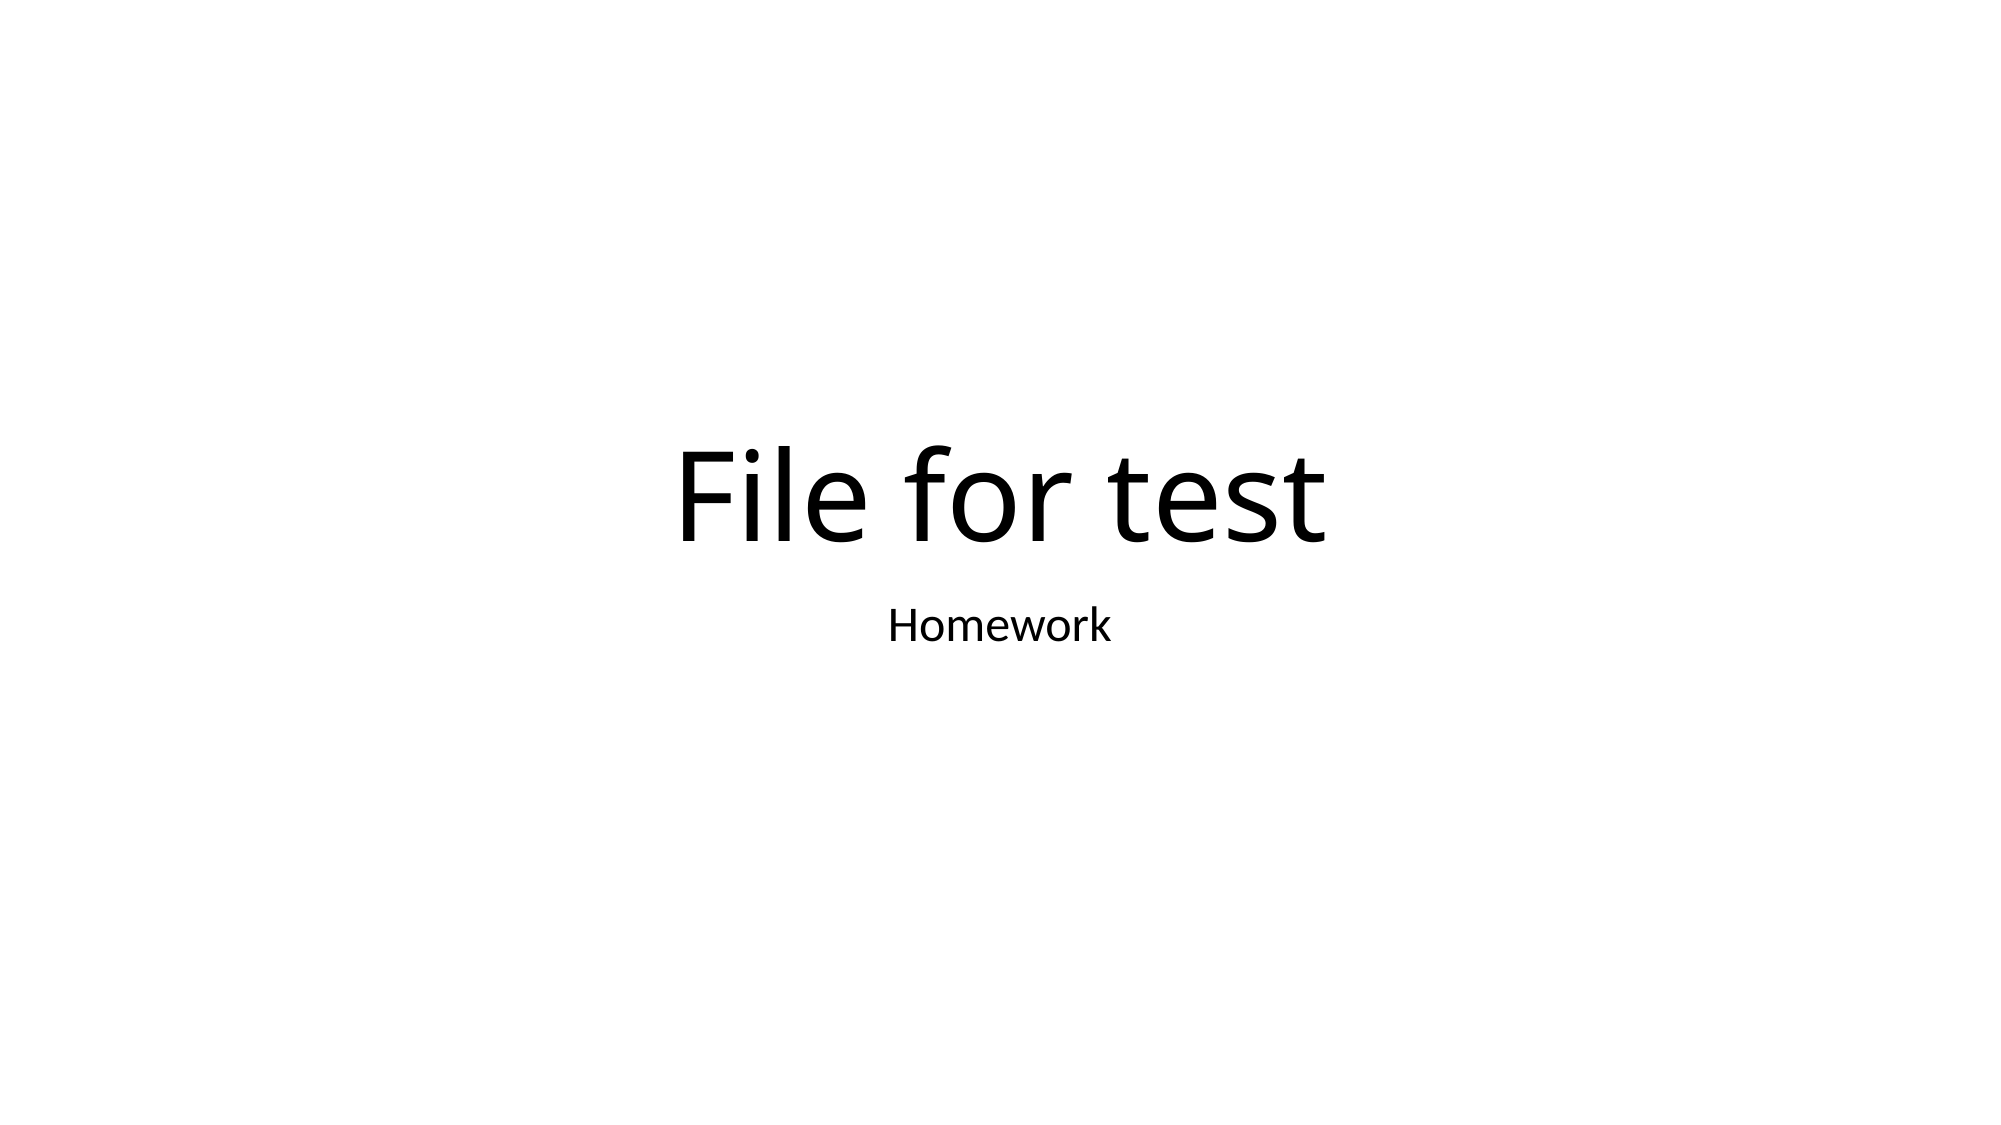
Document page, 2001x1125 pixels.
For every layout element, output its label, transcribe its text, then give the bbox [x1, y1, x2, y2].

subtitle Homework [249, 590, 1750, 863]
title File for test [249, 184, 1750, 576]
